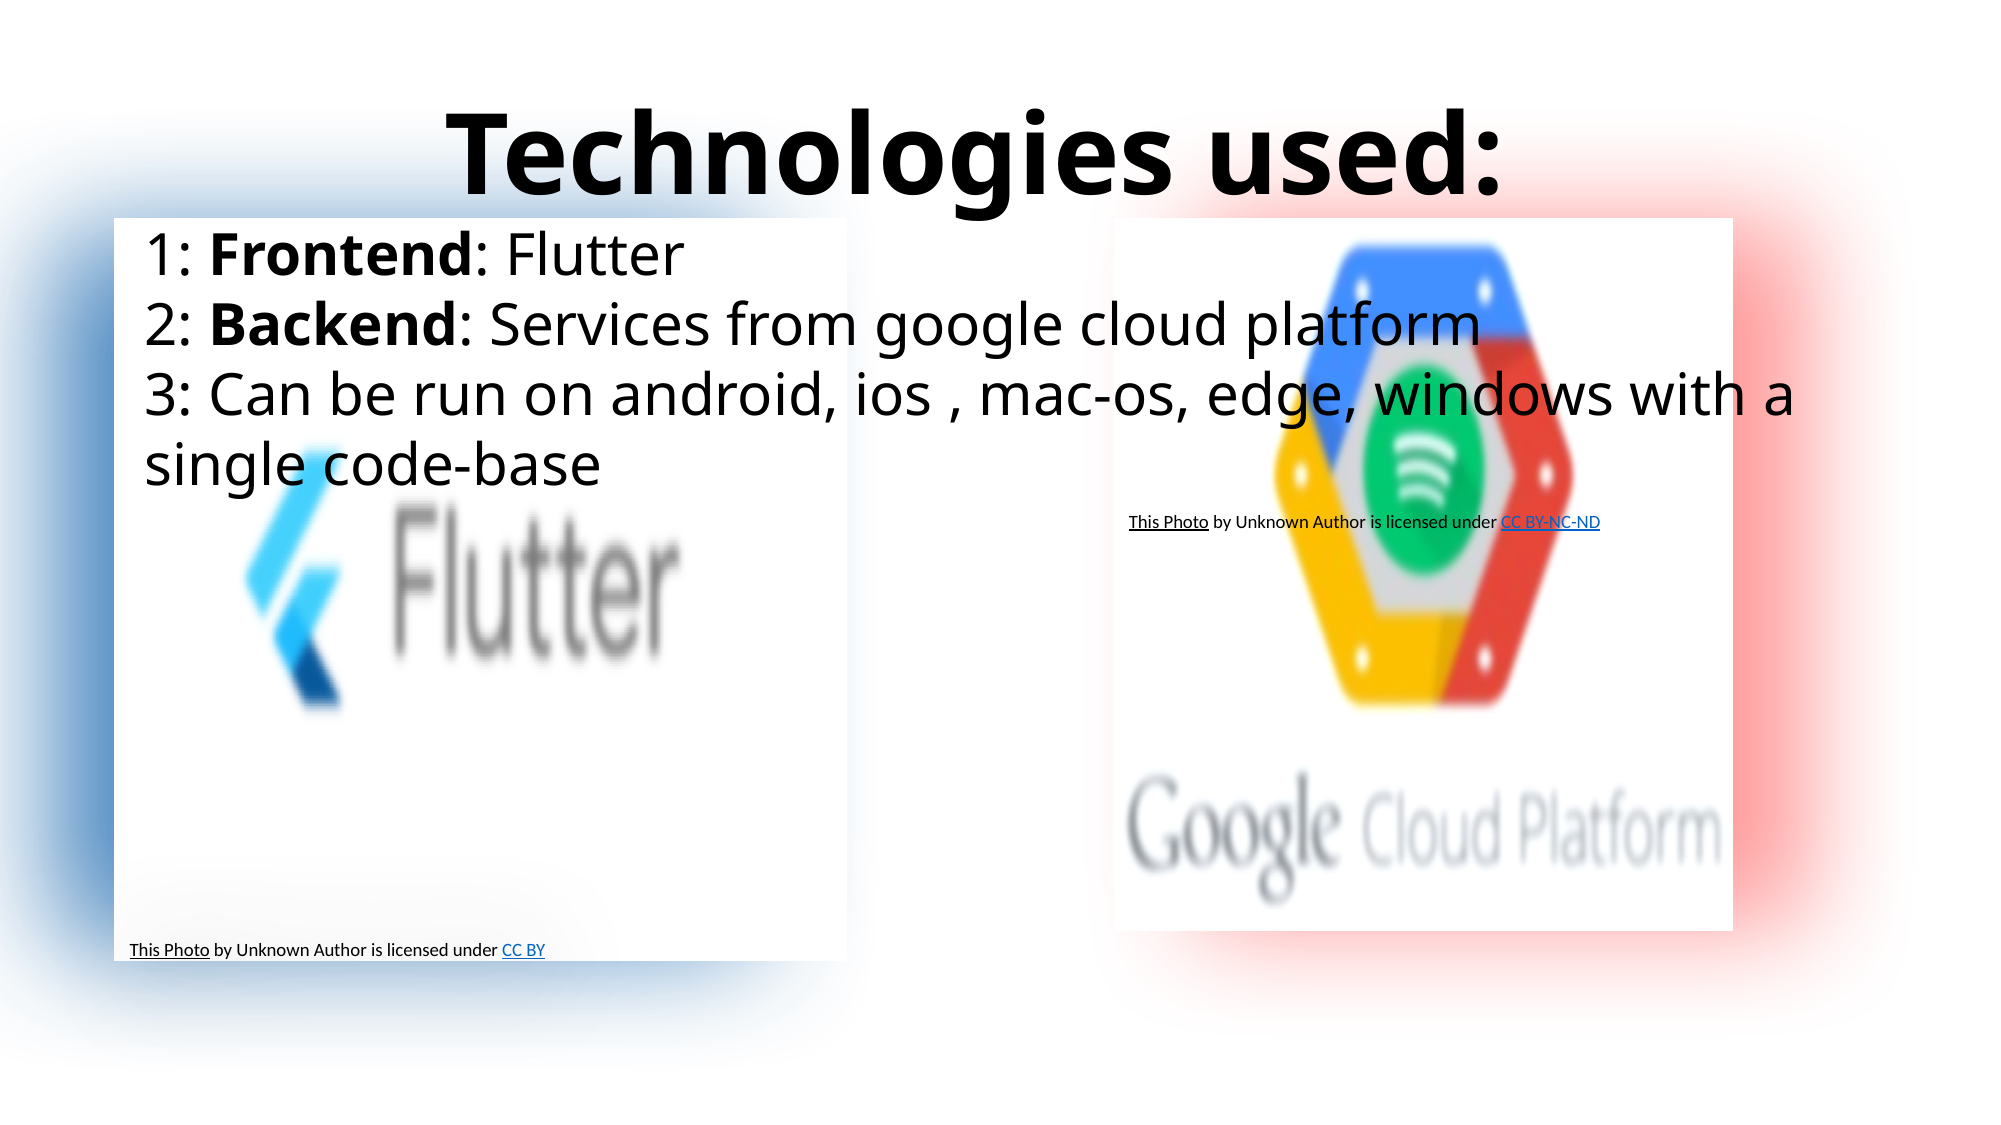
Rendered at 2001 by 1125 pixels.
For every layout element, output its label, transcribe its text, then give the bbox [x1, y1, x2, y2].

text_box This Photo by Unknown Author is licensed under CC BY [114, 961, 847, 968]
picture [1113, 218, 1733, 931]
picture [114, 218, 847, 961]
text_box Technologies used: 1: Frontend: Flutter 2: Backend: Services from google cloud platform 3: Can be run on android, ios , mac-os, edge, windows with a single code-base [129, 74, 1850, 550]
